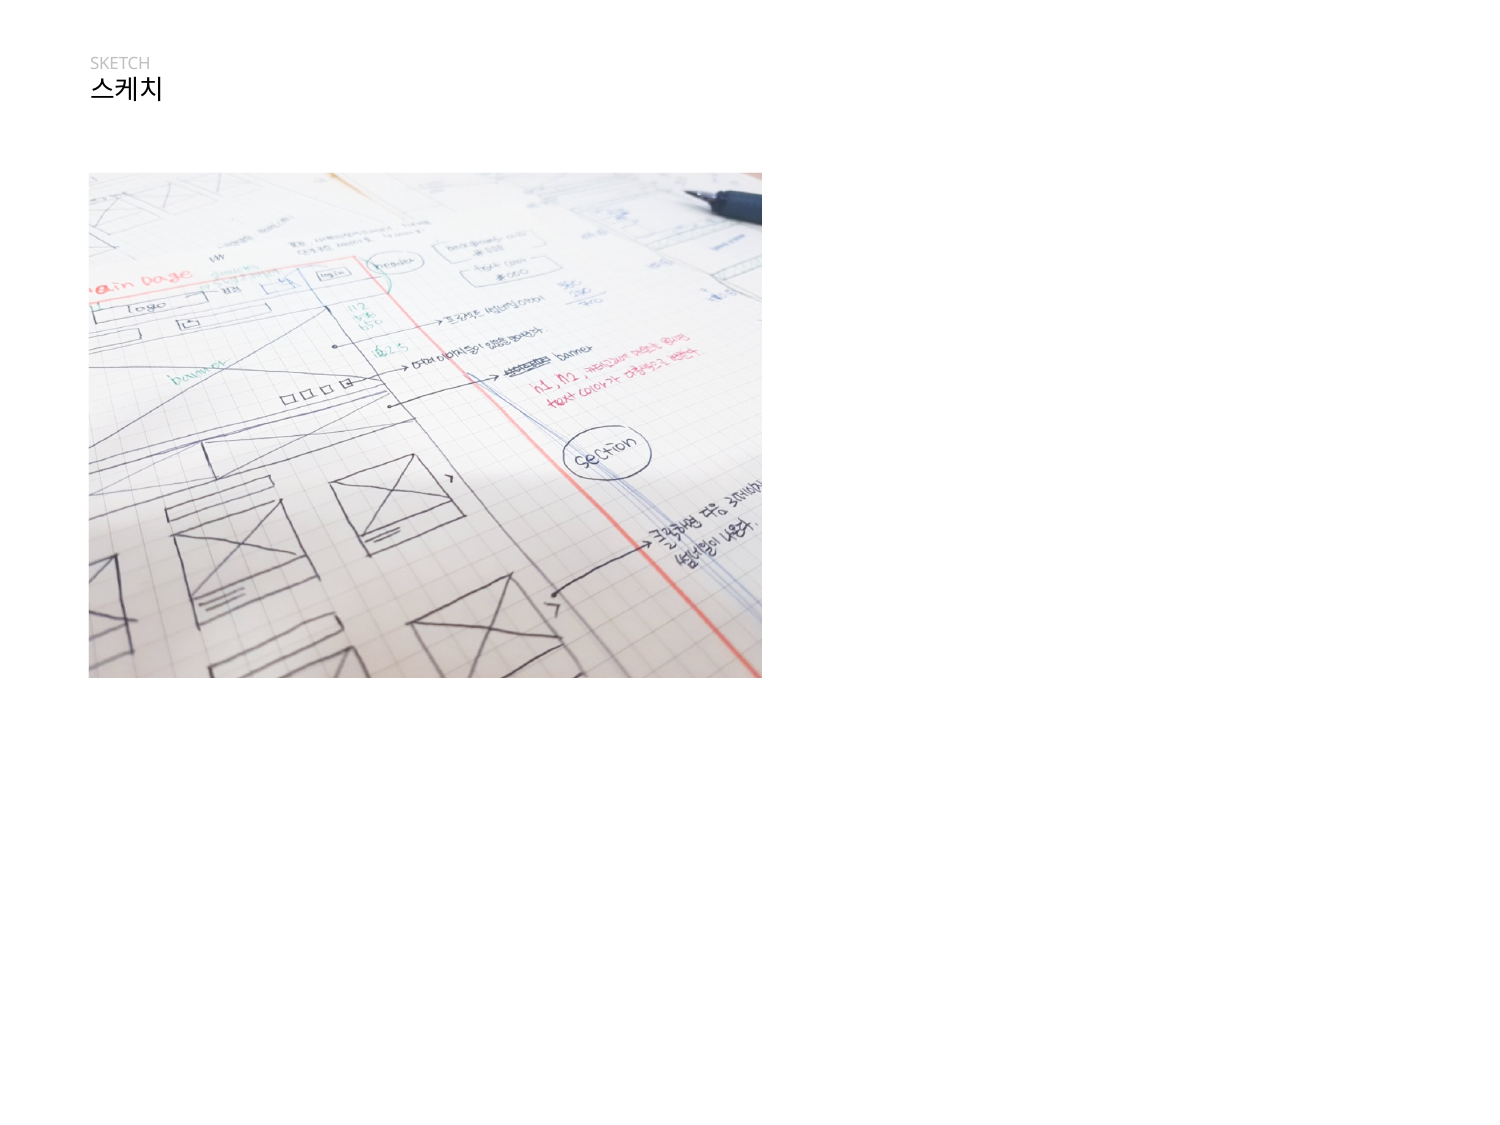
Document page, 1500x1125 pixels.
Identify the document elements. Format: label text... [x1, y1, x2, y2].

title SKETCH 스케치 [75, 45, 1425, 138]
picture [89, 88, 761, 762]
